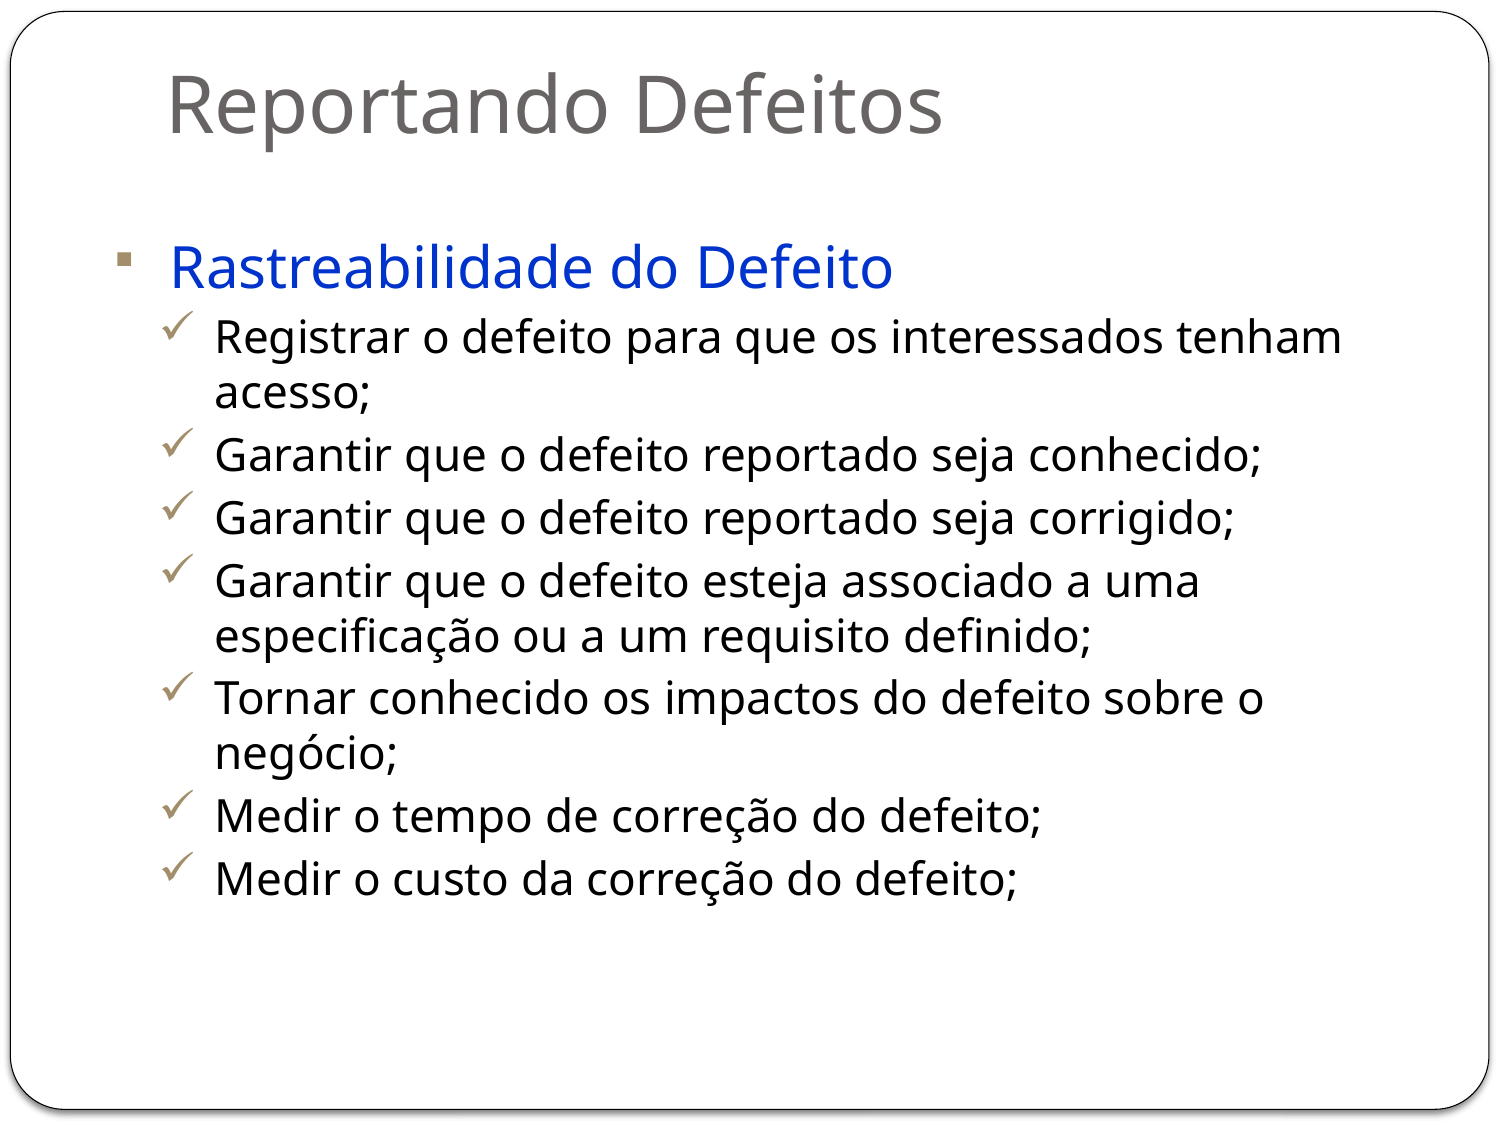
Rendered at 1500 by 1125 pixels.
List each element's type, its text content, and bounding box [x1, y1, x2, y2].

list Rastreabilidade do Defeito Registrar o defeito para que os interessados tenham acesso; Garantir que o defeito reportado seja conhecido; Garantir que o defeito reportado seja corrigido; Garantir que o defeito esteja associado a uma especificação ou a um requisito definido; Tornar conhecido os impactos do defeito sobre o negócio; Medir o tempo de correção do defeito; Medir o custo da correção do defeito; [23, 222, 1436, 997]
title Reportando Defeitos [149, 44, 1426, 165]
